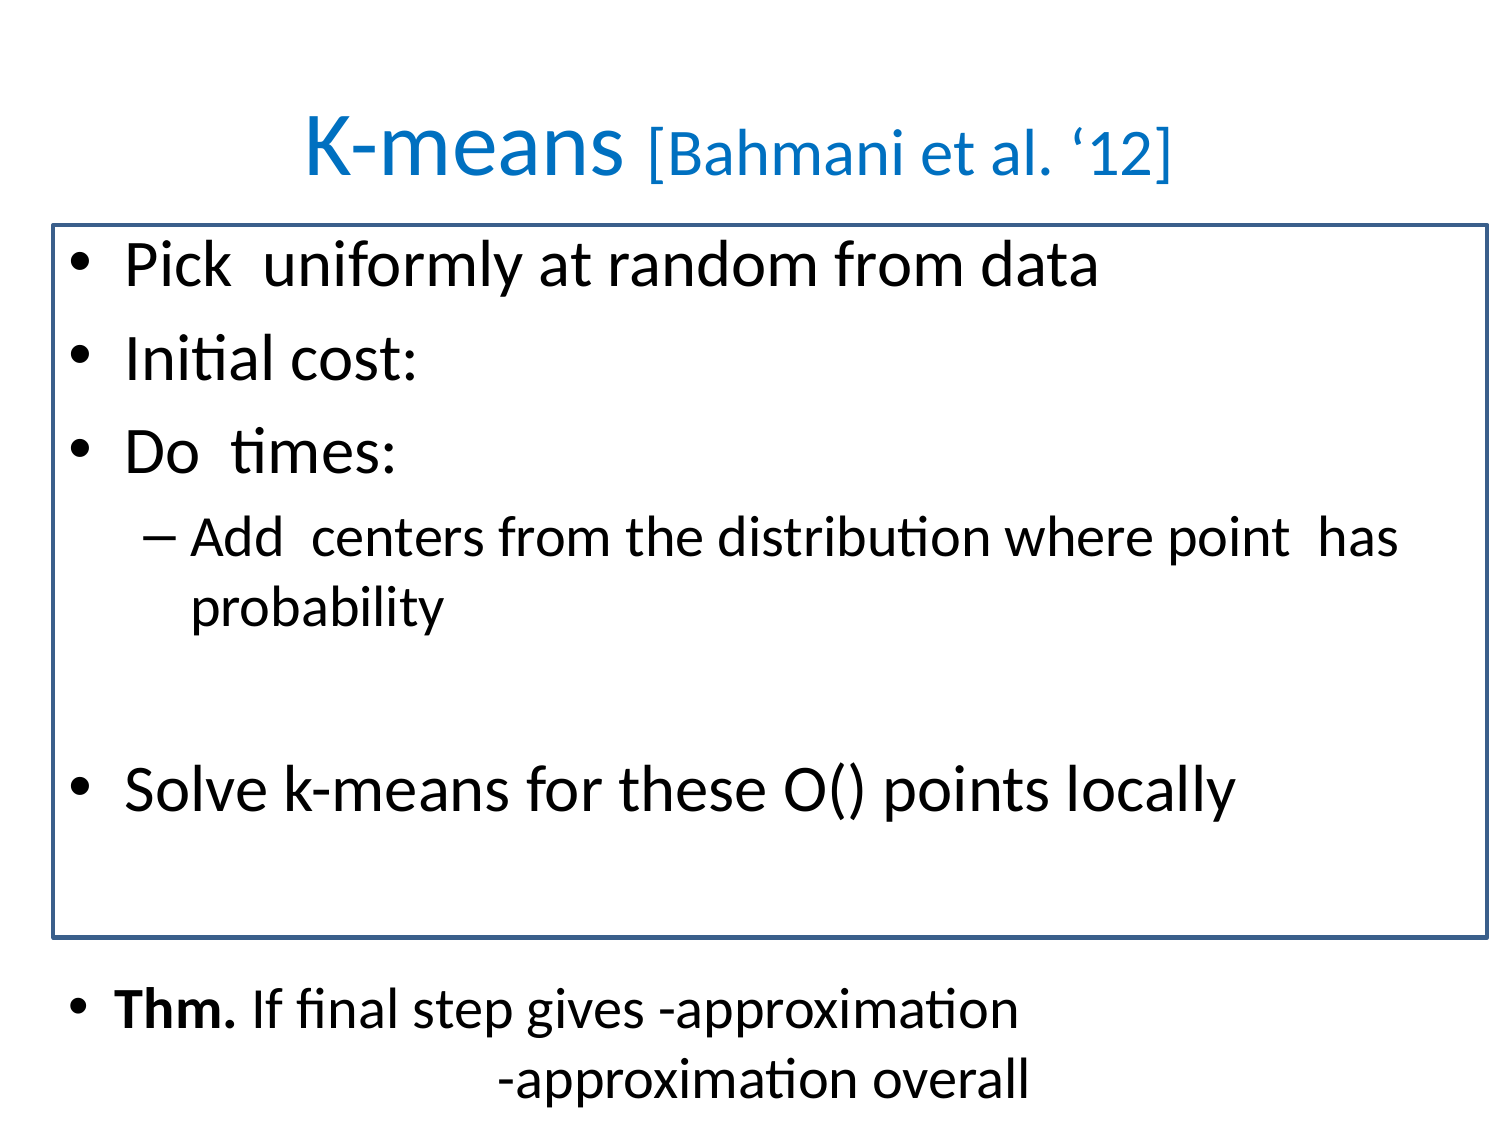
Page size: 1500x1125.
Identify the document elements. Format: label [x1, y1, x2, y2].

text_box [51, 223, 1489, 940]
